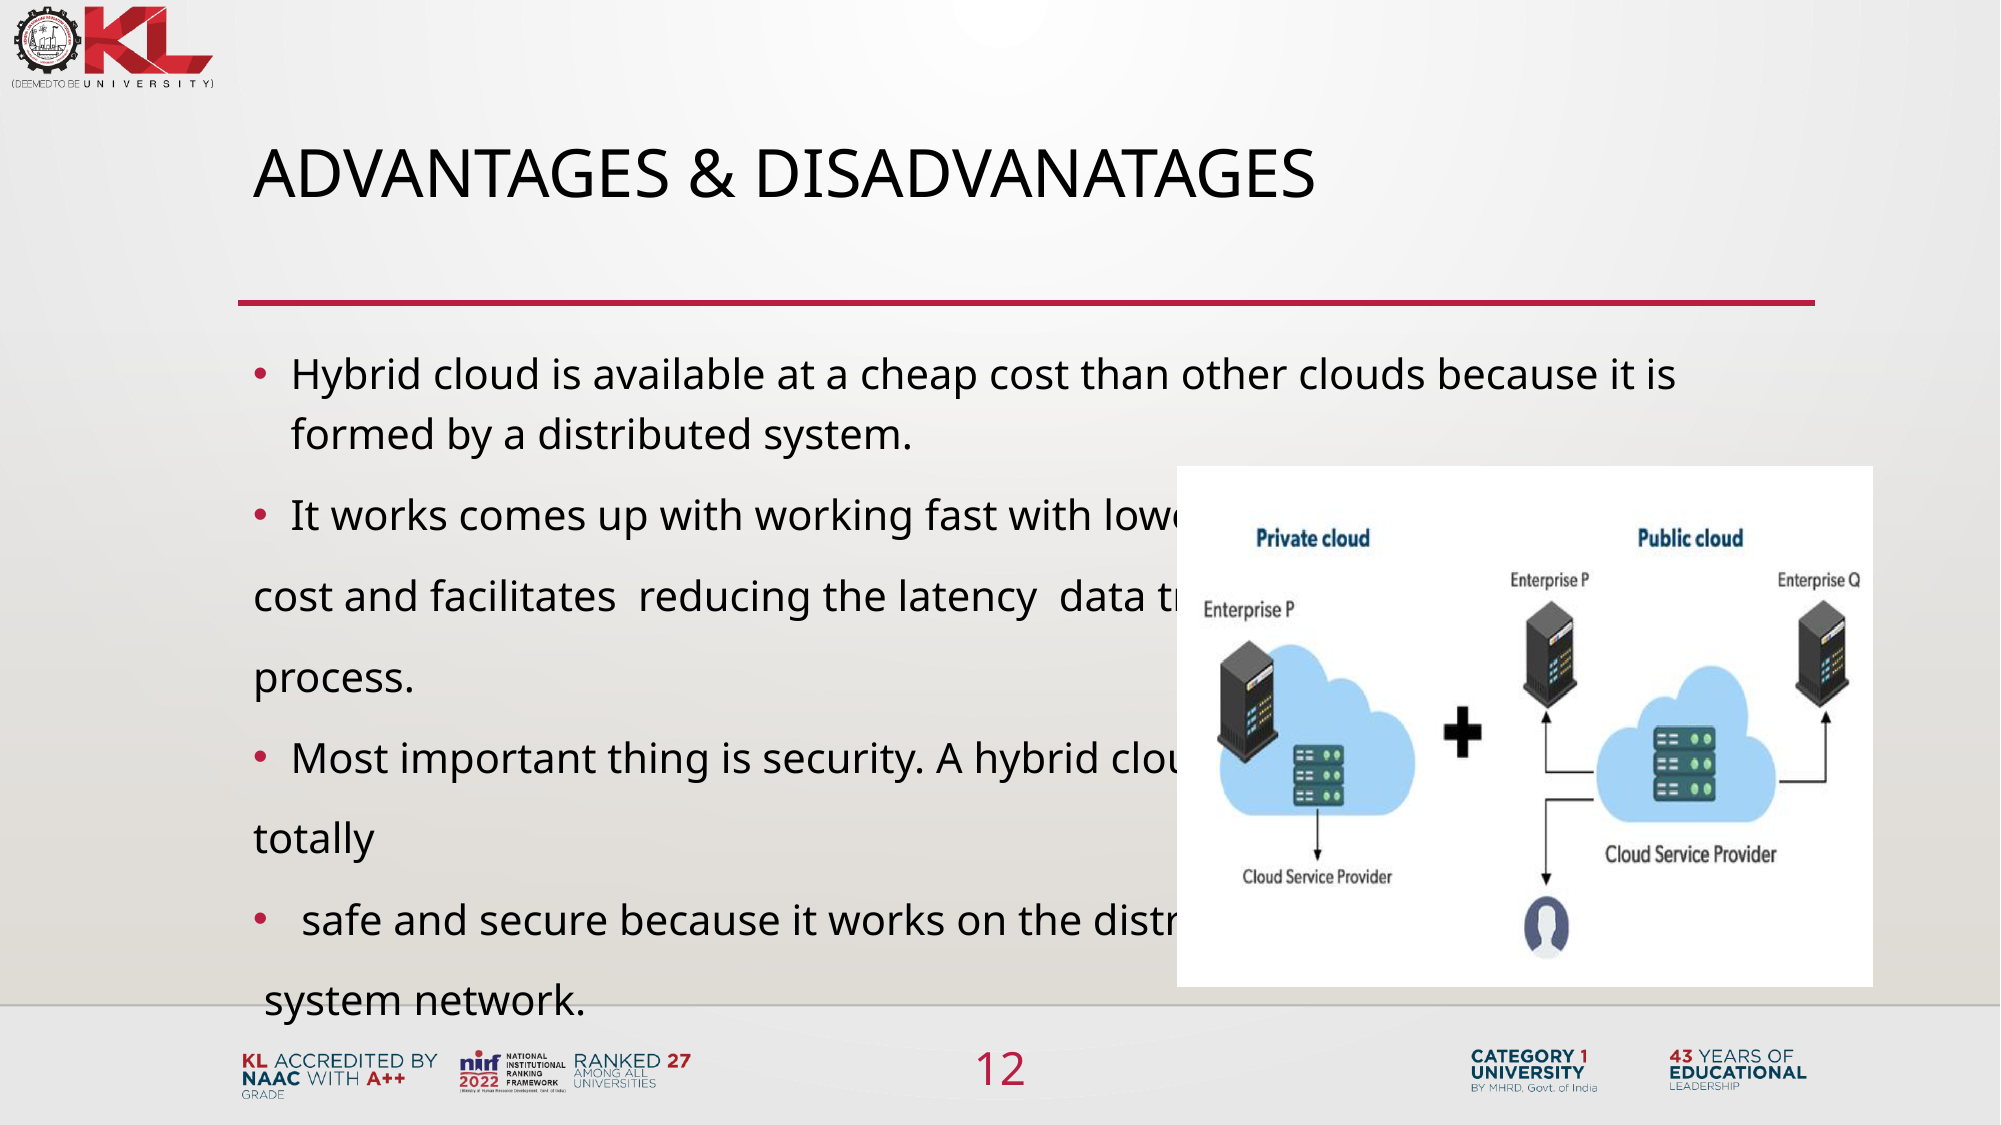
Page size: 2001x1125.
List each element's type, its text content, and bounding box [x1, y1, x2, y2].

picture [12, 5, 213, 88]
picture [238, 1045, 716, 1103]
slide_number 12 [933, 1031, 1067, 1115]
picture [1177, 466, 1873, 987]
picture [1447, 1045, 1814, 1101]
list Hybrid cloud is available at a cheap cost than other clouds because it is formed by a distributed system. It works comes up with working fast with lower cost and facilitates reducing the latency data transfer process. Most important thing is security. A hybrid cloud is totally safe and secure because it works on the distributed system network. [238, 330, 1814, 897]
title advantages & disadvanatages [238, 131, 1814, 305]
